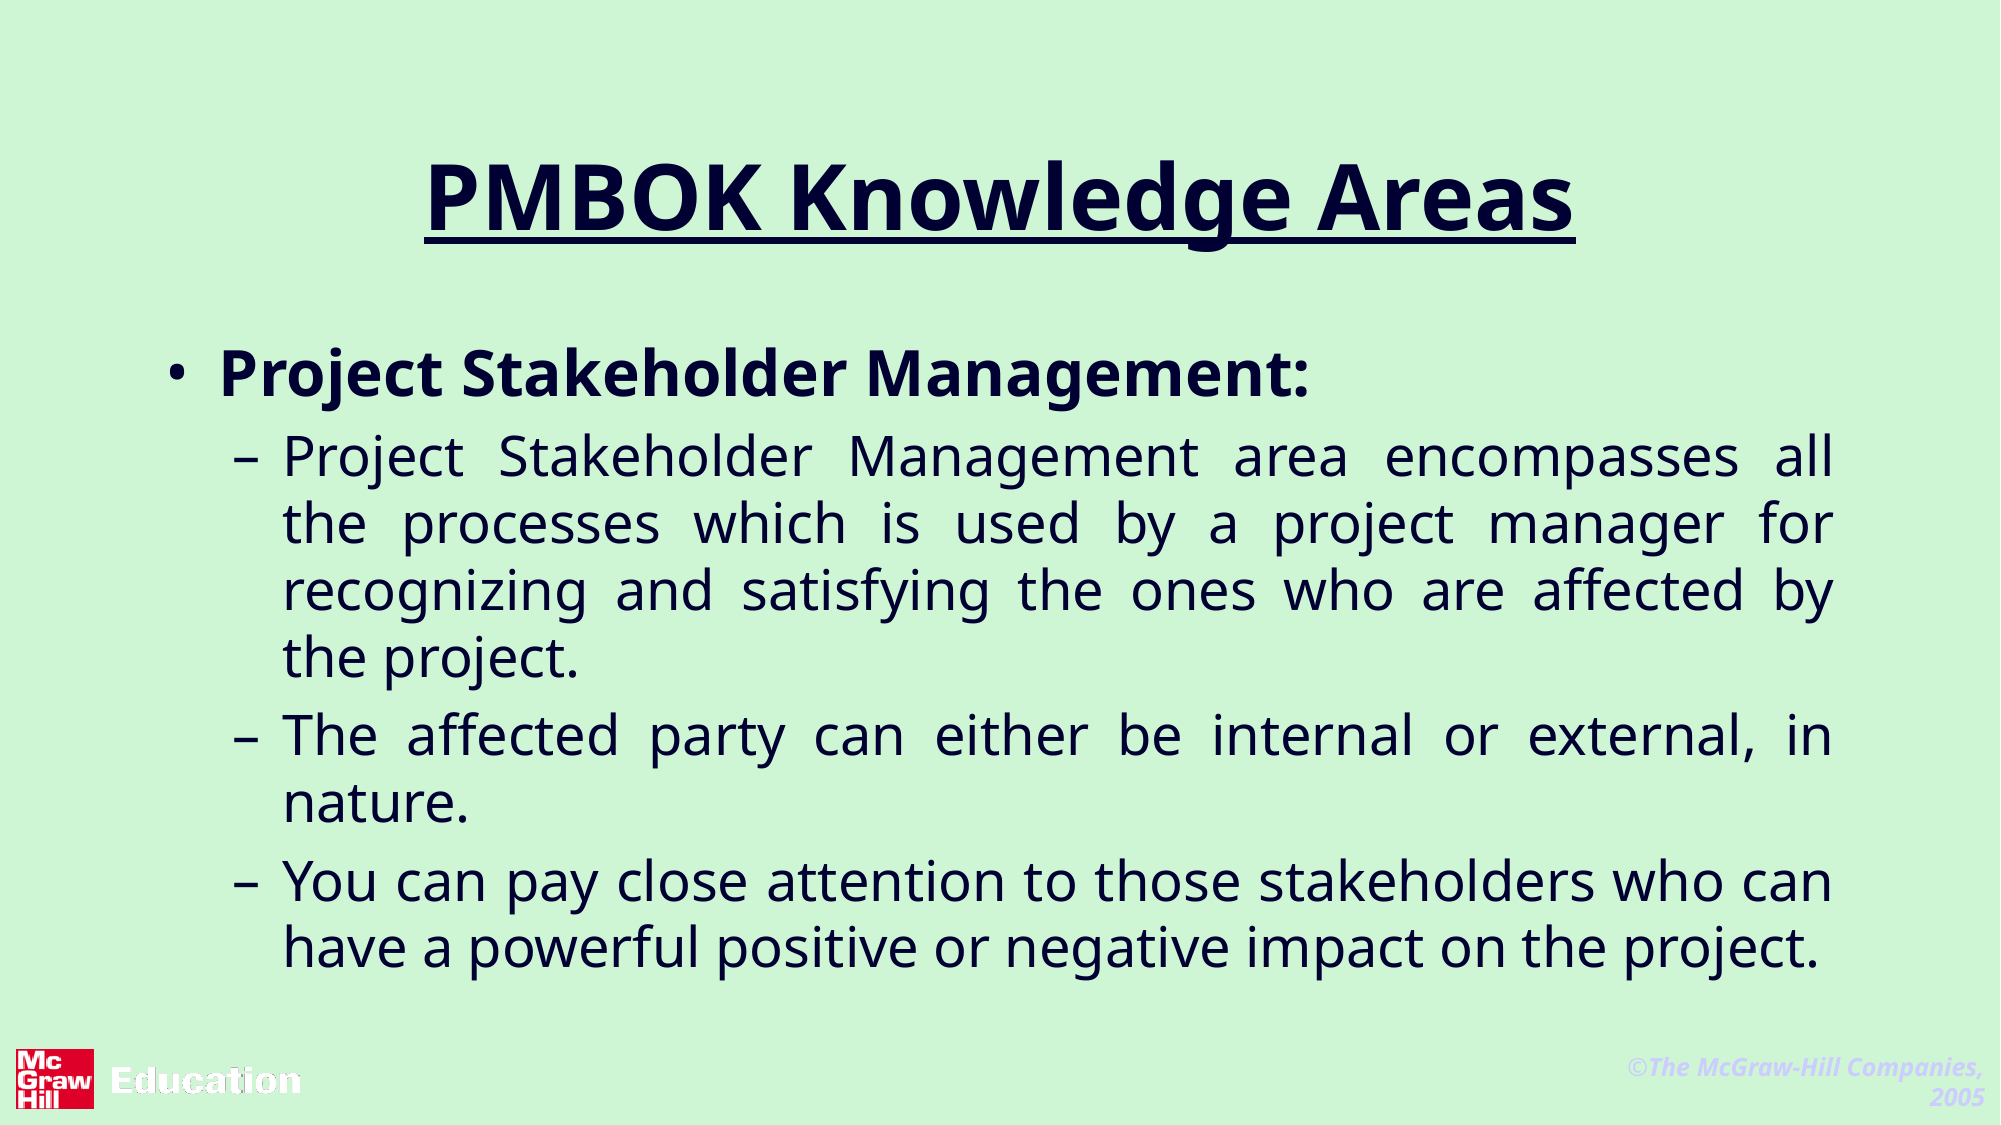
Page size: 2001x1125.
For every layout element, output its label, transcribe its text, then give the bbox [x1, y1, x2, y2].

picture [16, 1049, 300, 1109]
list Project Stakeholder Management: Project Stakeholder Management area encompasses all the processes which is used by a project manager for recognizing and satisfying the ones who are affected by the project. The affected party can either be internal or external, in nature. You can pay close attention to those stakeholders who can have a powerful positive or negative impact on the project. [150, 324, 1850, 1000]
title PMBOK Knowledge Areas [150, 99, 1850, 288]
